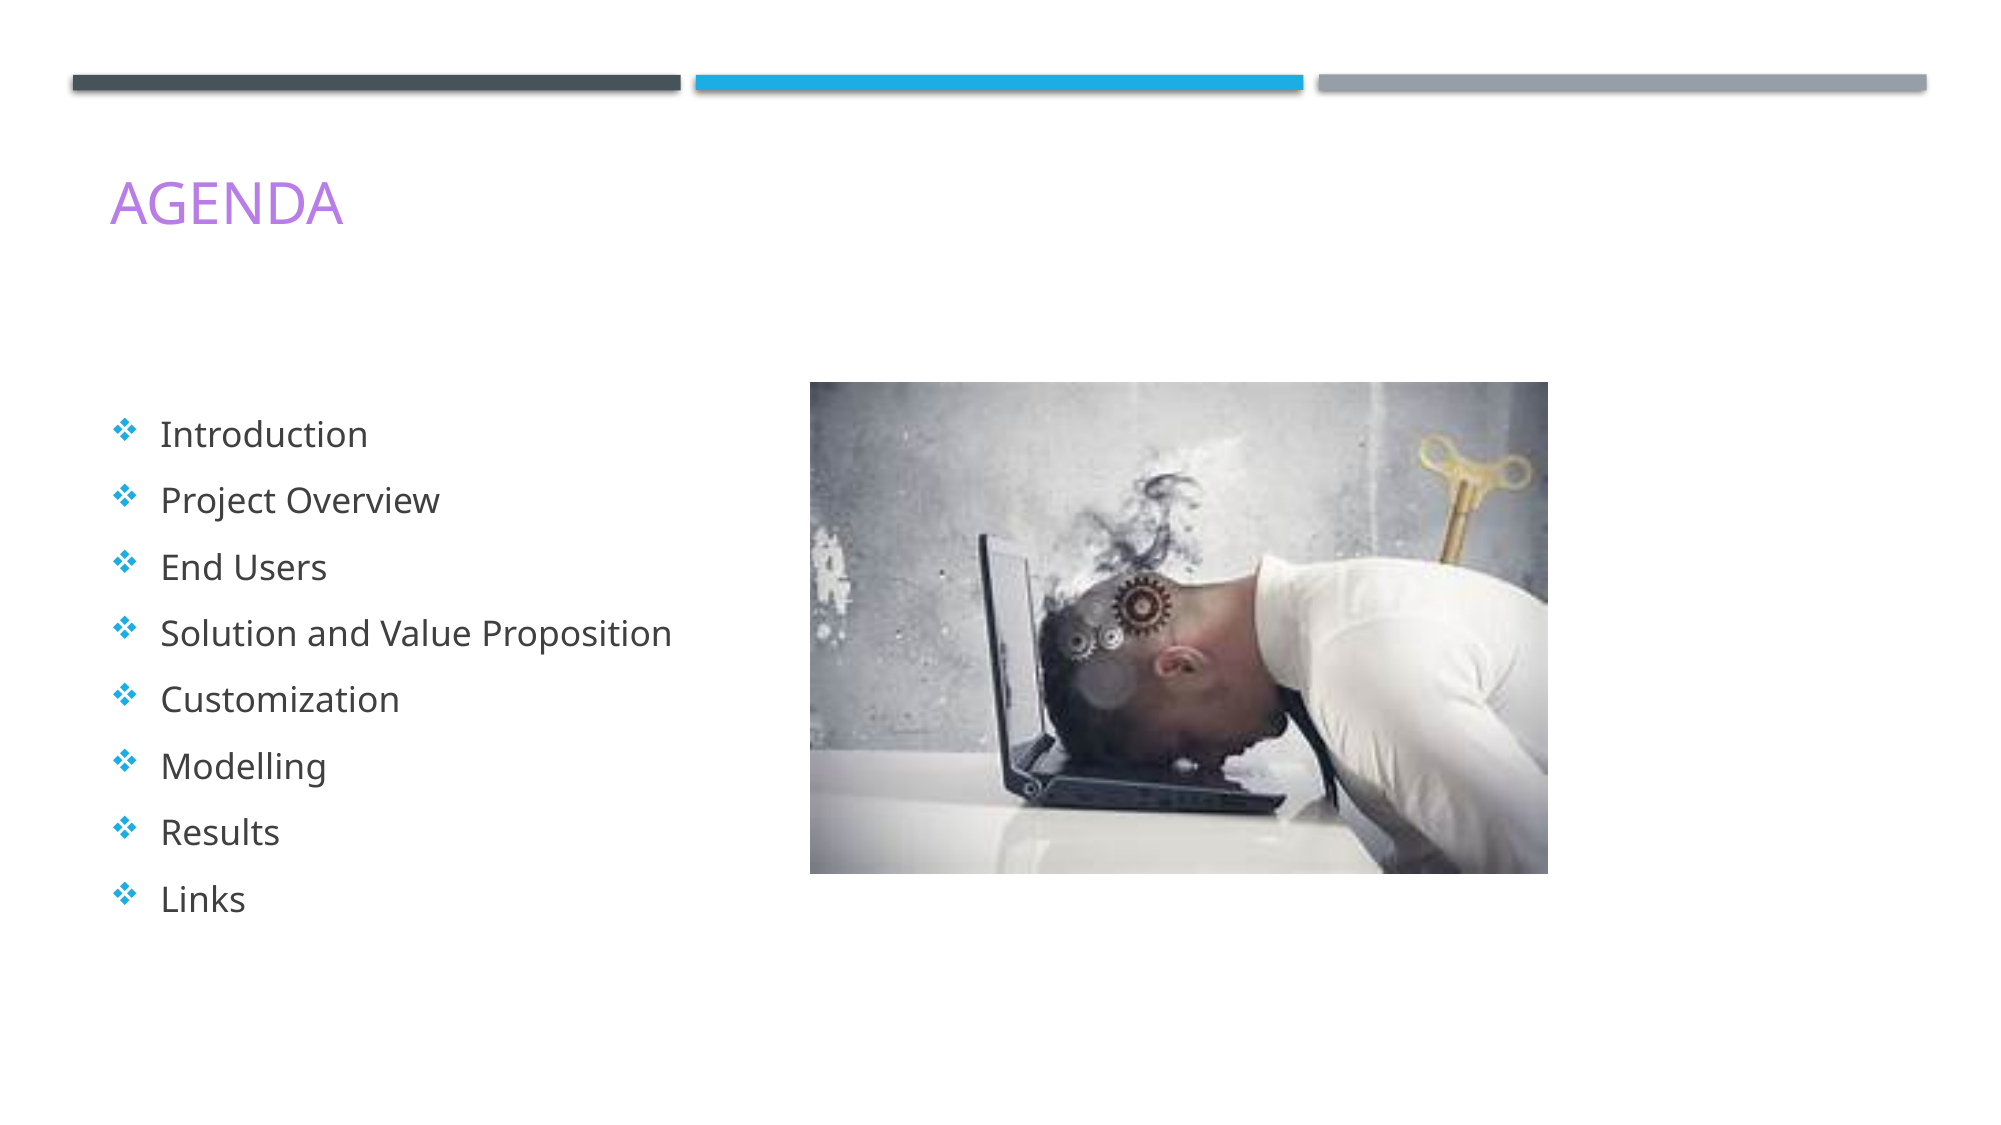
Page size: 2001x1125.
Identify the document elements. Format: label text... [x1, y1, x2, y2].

title AGENDA [95, 119, 1905, 282]
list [810, 382, 1549, 875]
list Introduction Project Overview End Users Solution and Value Proposition Customization Modelling Results Links [95, 365, 948, 962]
